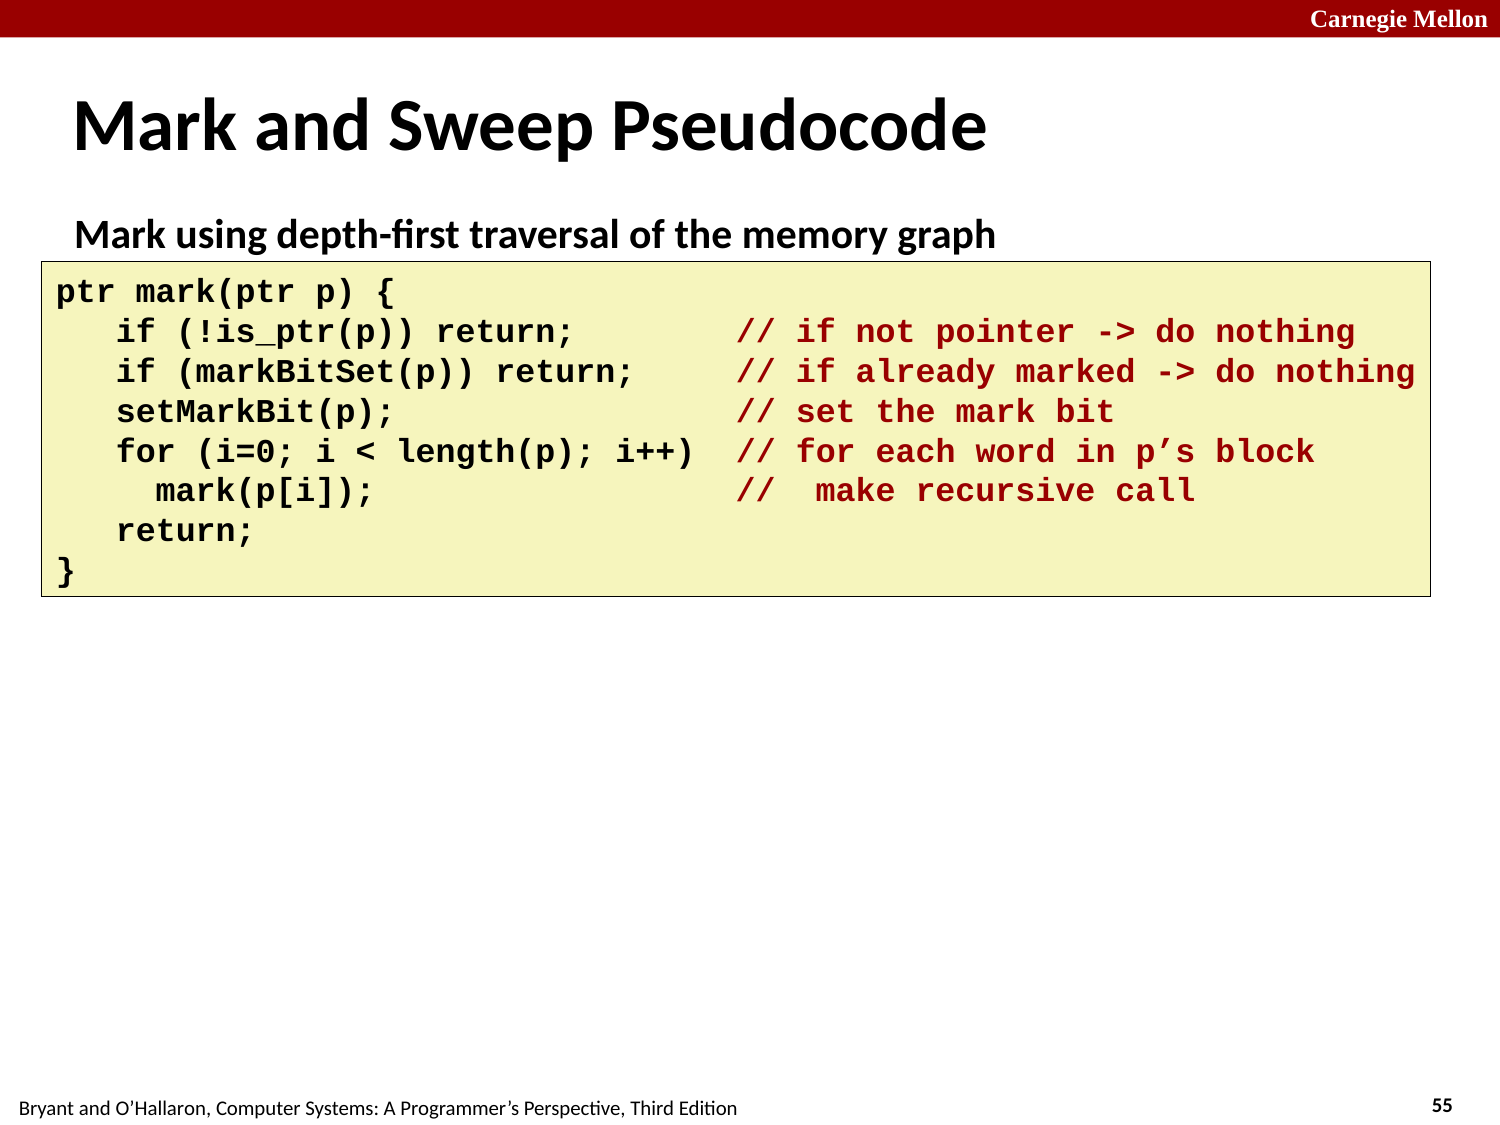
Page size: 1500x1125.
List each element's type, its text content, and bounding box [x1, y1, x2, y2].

title Mark and Sweep Pseudocode [56, 80, 1170, 175]
text_box ptr mark(ptr p) { if (!is_ptr(p)) return; // if not pointer -> do nothing if (markBitSet(p)) return; // if already marked -> do nothing setMarkBit(p); // set the mark bit for (i=0; i < length(p); i++) // for each word in p’s block mark(p[i]); // make recursive call return; } [41, 261, 1431, 596]
text_box Mark using depth-first traversal of the memory graph [59, 198, 1322, 265]
